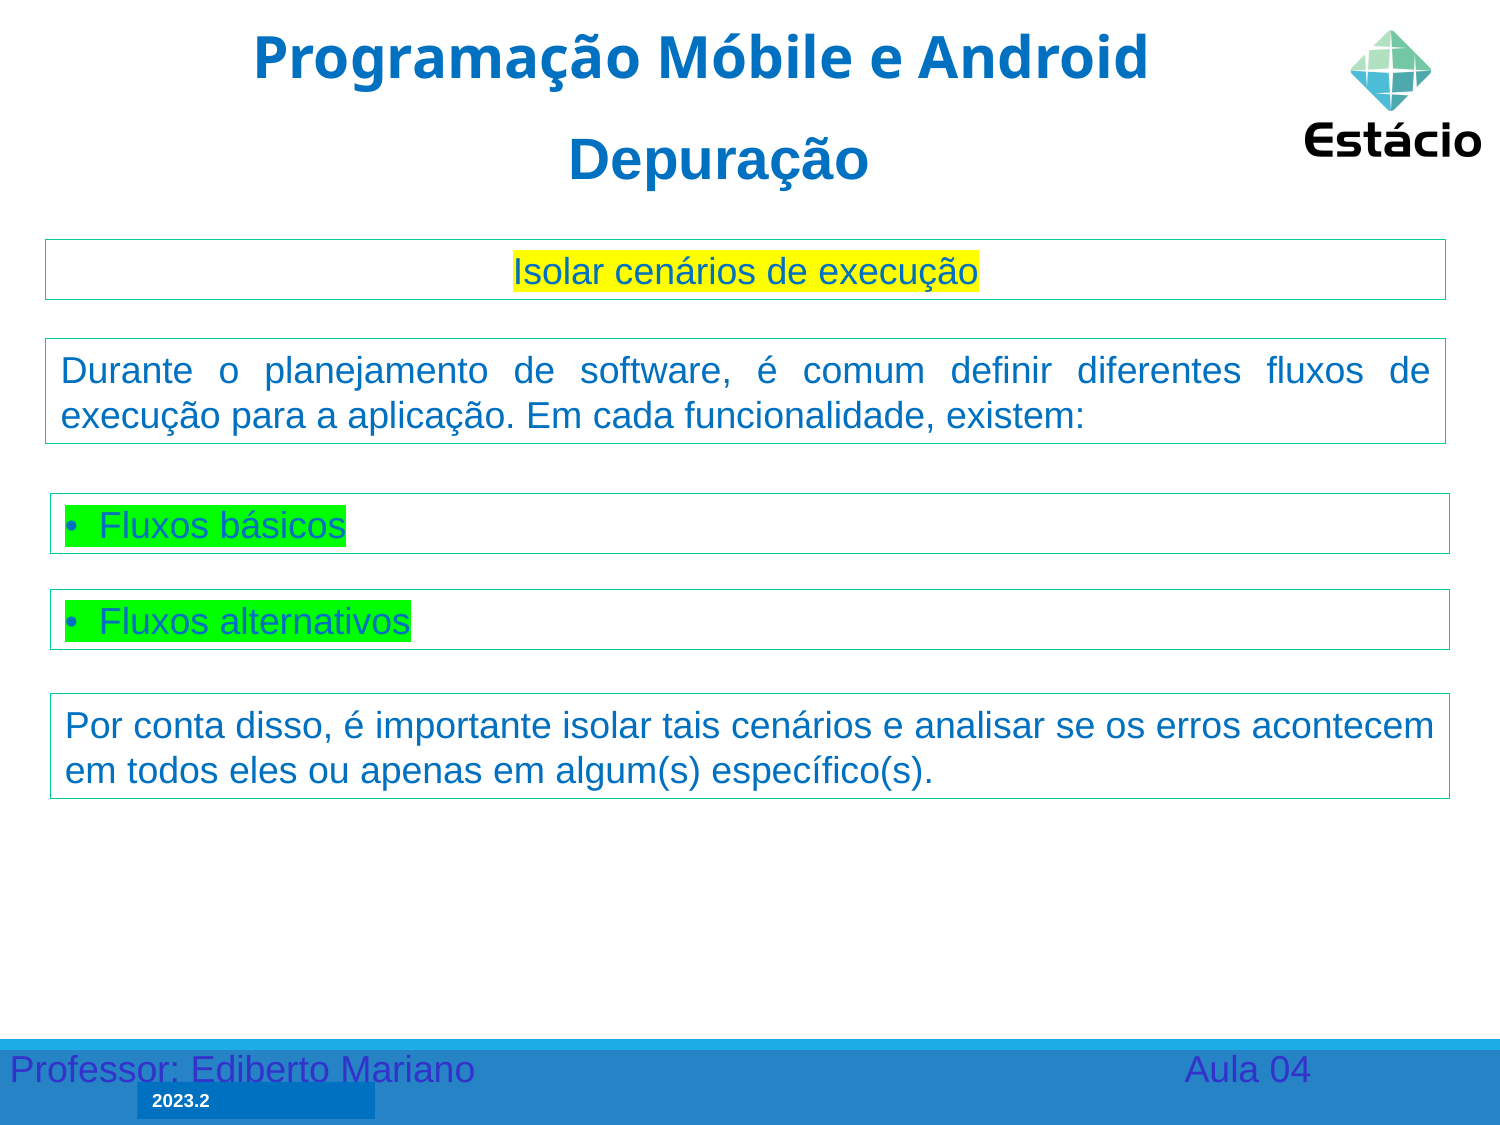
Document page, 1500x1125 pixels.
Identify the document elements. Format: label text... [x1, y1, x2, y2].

text_box Programação Móbile e Android [237, 12, 1165, 98]
text_box Depuração [554, 114, 886, 199]
text_box Isolar cenários de execução [45, 239, 1446, 300]
text_box Por conta disso, é importante isolar tais cenários e analisar se os erros acontecem em todos eles ou apenas em algum(s) específico(s). [50, 693, 1450, 799]
picture [1305, 29, 1481, 157]
text_box • Fluxos básicos [50, 493, 1450, 554]
text_box Durante o planejamento de software, é comum definir diferentes fluxos de execução para a aplicação. Em cada funcionalidade, existem: [45, 338, 1446, 444]
text_box • Fluxos alternativos [50, 589, 1450, 650]
